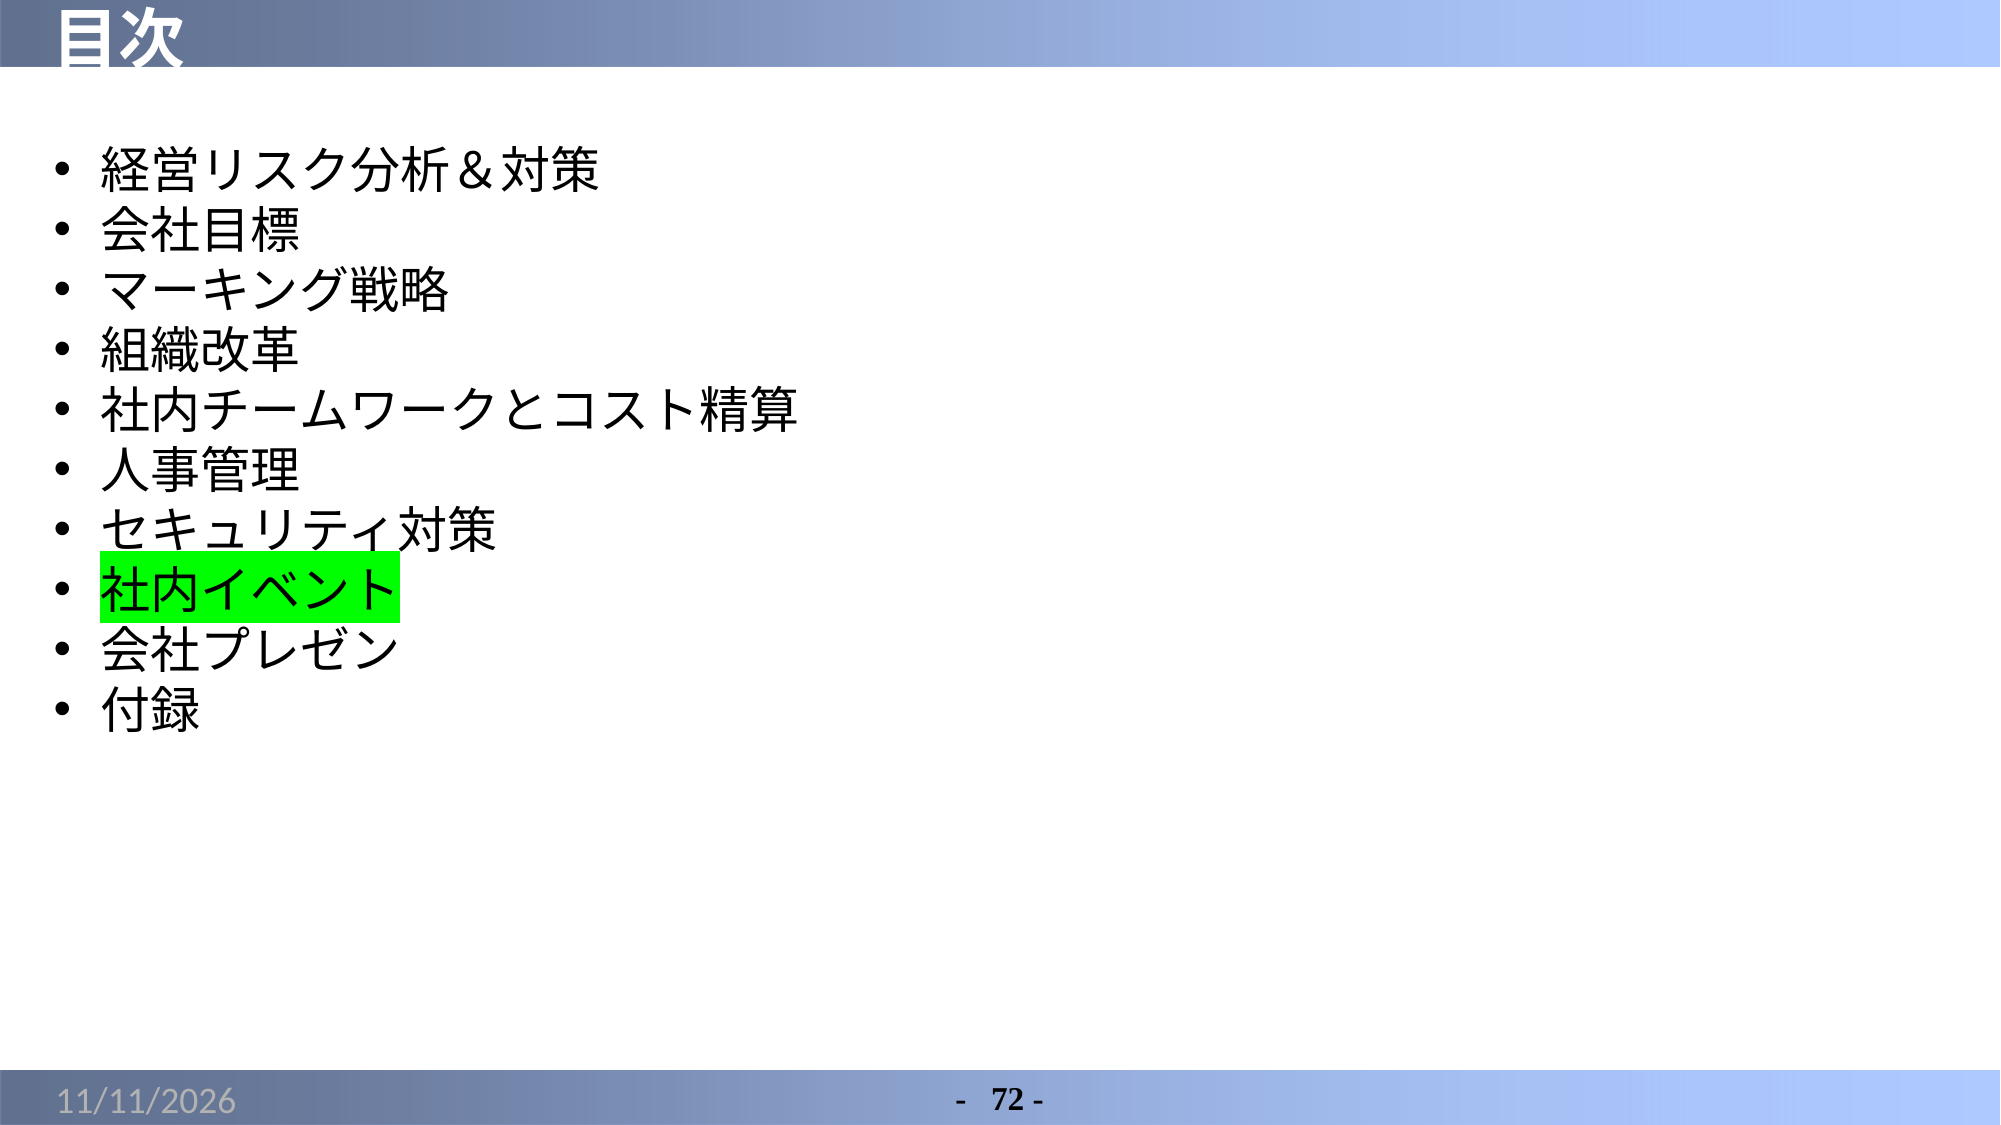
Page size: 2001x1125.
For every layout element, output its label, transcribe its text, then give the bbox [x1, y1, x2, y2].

slide_number - 72 - [934, 1078, 1063, 1117]
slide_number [55, 1076, 516, 1122]
list 経営リスク分析＆対策 会社目標 マーキング戦略 組織改革 社内チームワークとコスト精算 人事管理 セキュリティ対策 社内イベント 会社プレゼン 付録 [53, 138, 1947, 805]
title 目次 [52, 0, 1946, 71]
